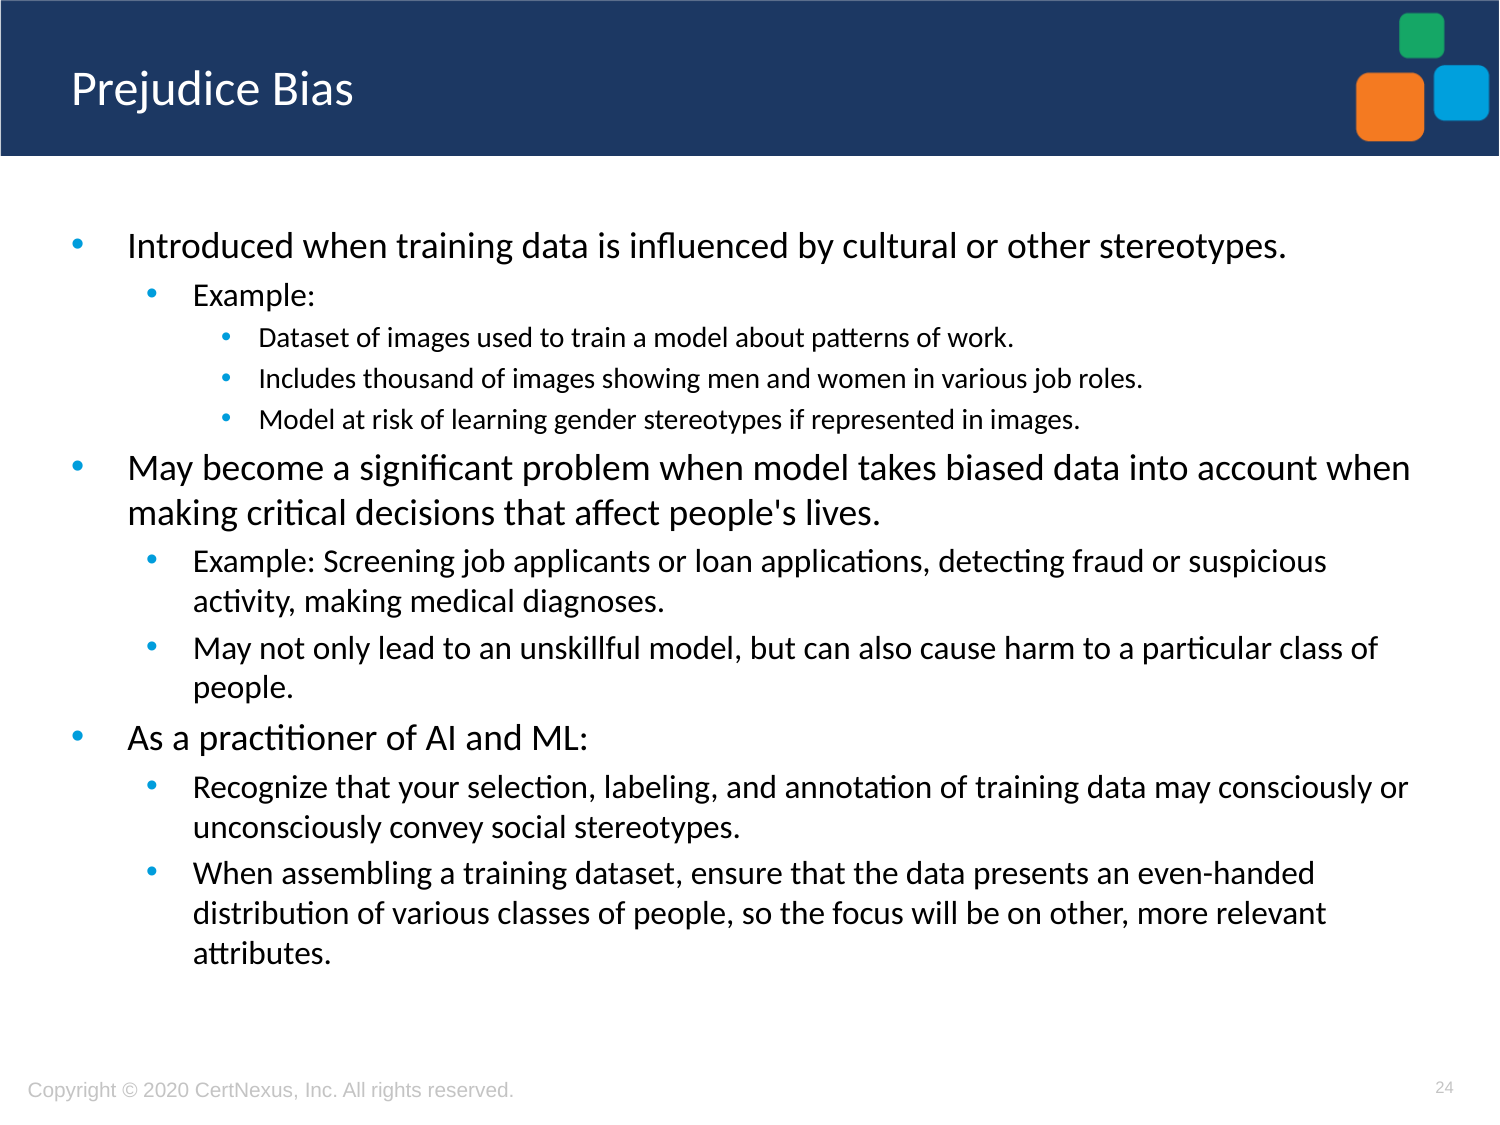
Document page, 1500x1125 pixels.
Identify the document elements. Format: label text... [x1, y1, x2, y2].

title Prejudice Bias [56, 16, 1350, 155]
picture [0, 0, 1500, 156]
slide_number 24 [1118, 1057, 1469, 1118]
list Introduced when training data is influenced by cultural or other stereotypes. Example: Dataset of images used to train a model about patterns of work. Includes thousand of images showing men and women in various job roles. Model at risk of learning gender stereotypes if represented in images. May become a significant problem when model takes biased data into account when making critical decisions that affect people's lives. Example: Screening job applicants or loan applications, detecting fraud or suspicious activity, making medical diagnoses. May not only lead to an unskillful model, but can also cause harm to a particular class of people. As a practitioner of AI and ML: Recognize that your selection, labeling, and annotation of training data may consciously or unconsciously convey social stereotypes. When assembling a training dataset, ensure that the data presents an even-handed distribution of various classes of people, so the focus will be on other, more relevant attributes. [56, 213, 1444, 1021]
